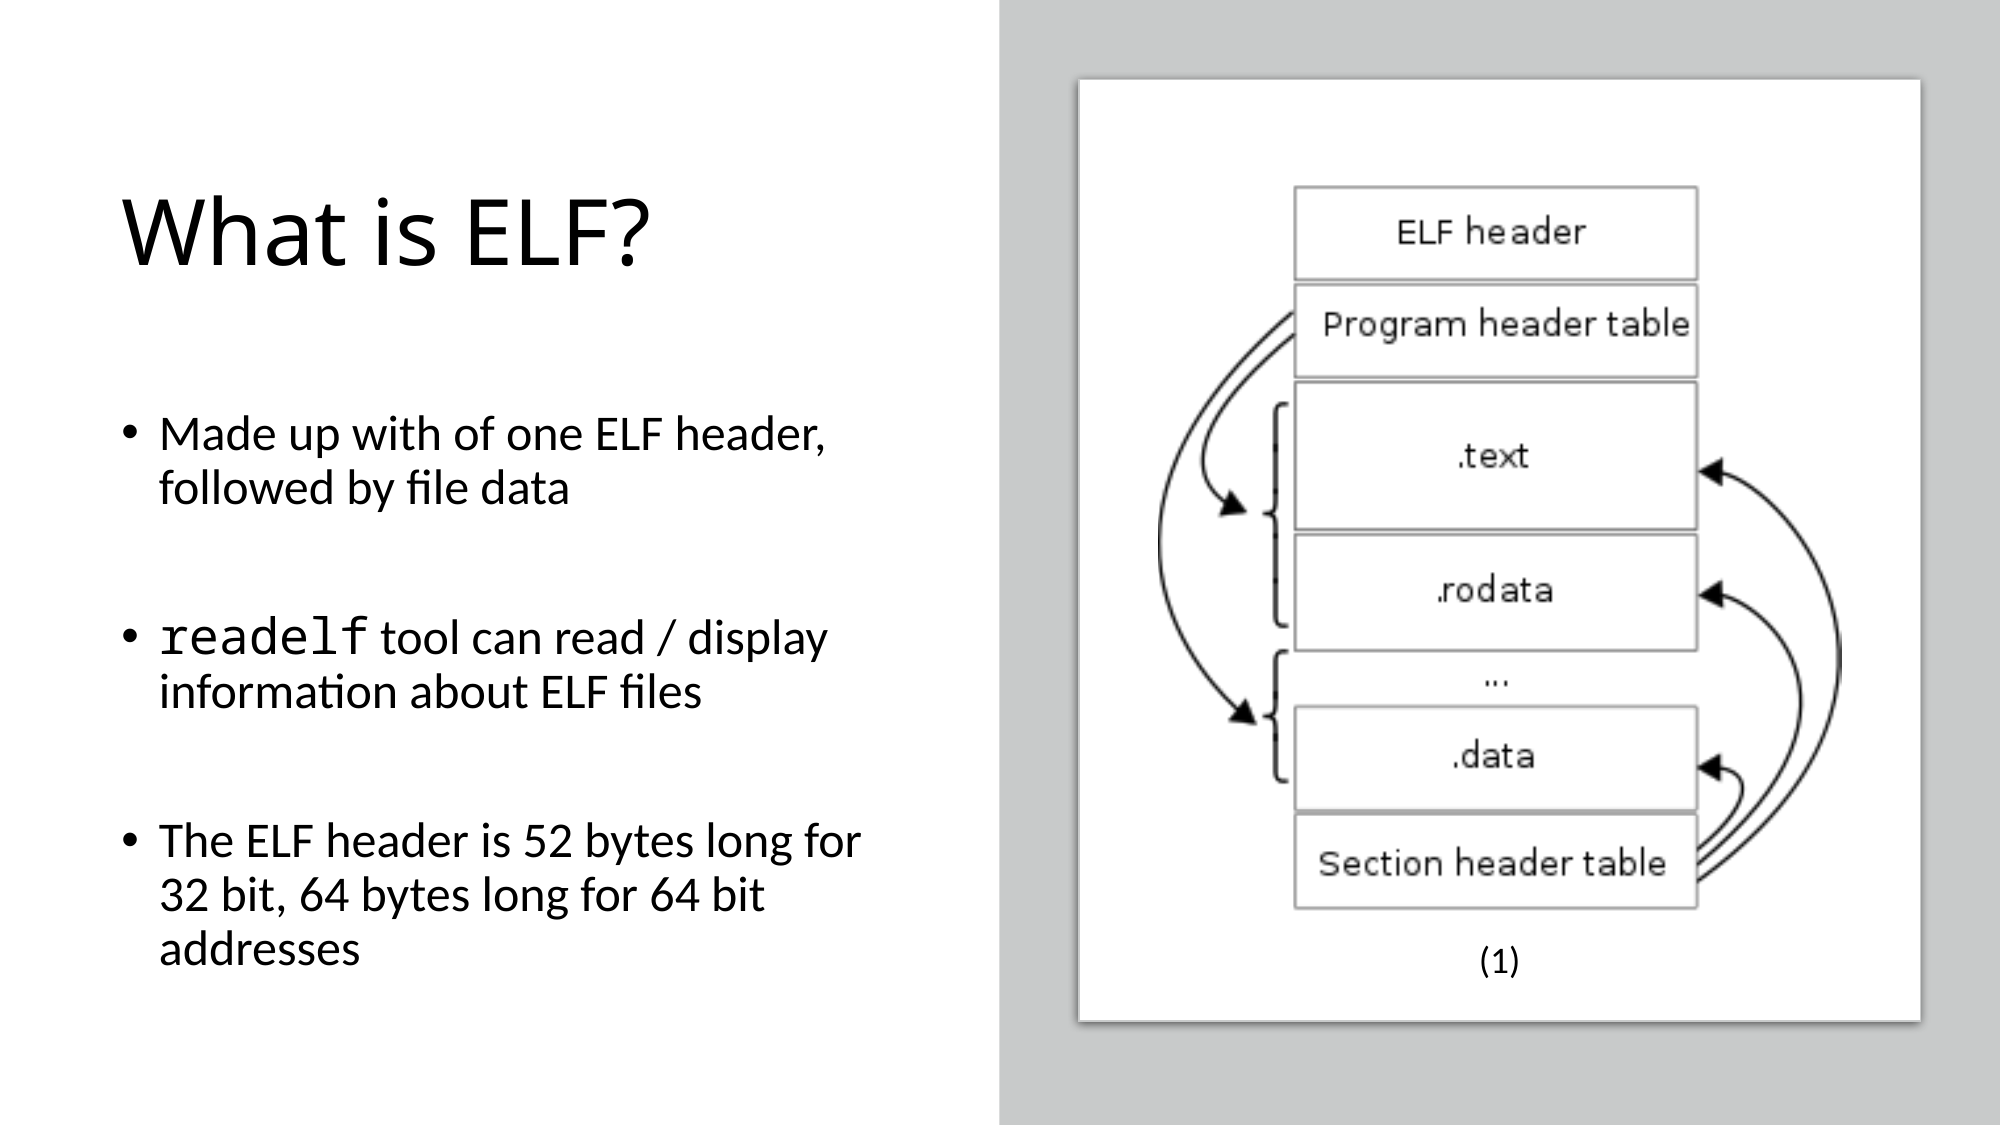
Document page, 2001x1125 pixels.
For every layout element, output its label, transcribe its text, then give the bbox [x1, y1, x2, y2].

text_box [1078, 78, 1922, 1022]
text_box [998, 0, 2000, 1125]
title What is ELF? [106, 103, 918, 370]
picture [1158, 171, 1842, 929]
list Made up with of one ELF header, followed by file data readelf tool can read / display information about ELF files The ELF header is 52 bytes long for 32 bit, 64 bytes long for 64 bit addresses [106, 399, 918, 1021]
text_box (1) [1464, 929, 1536, 989]
